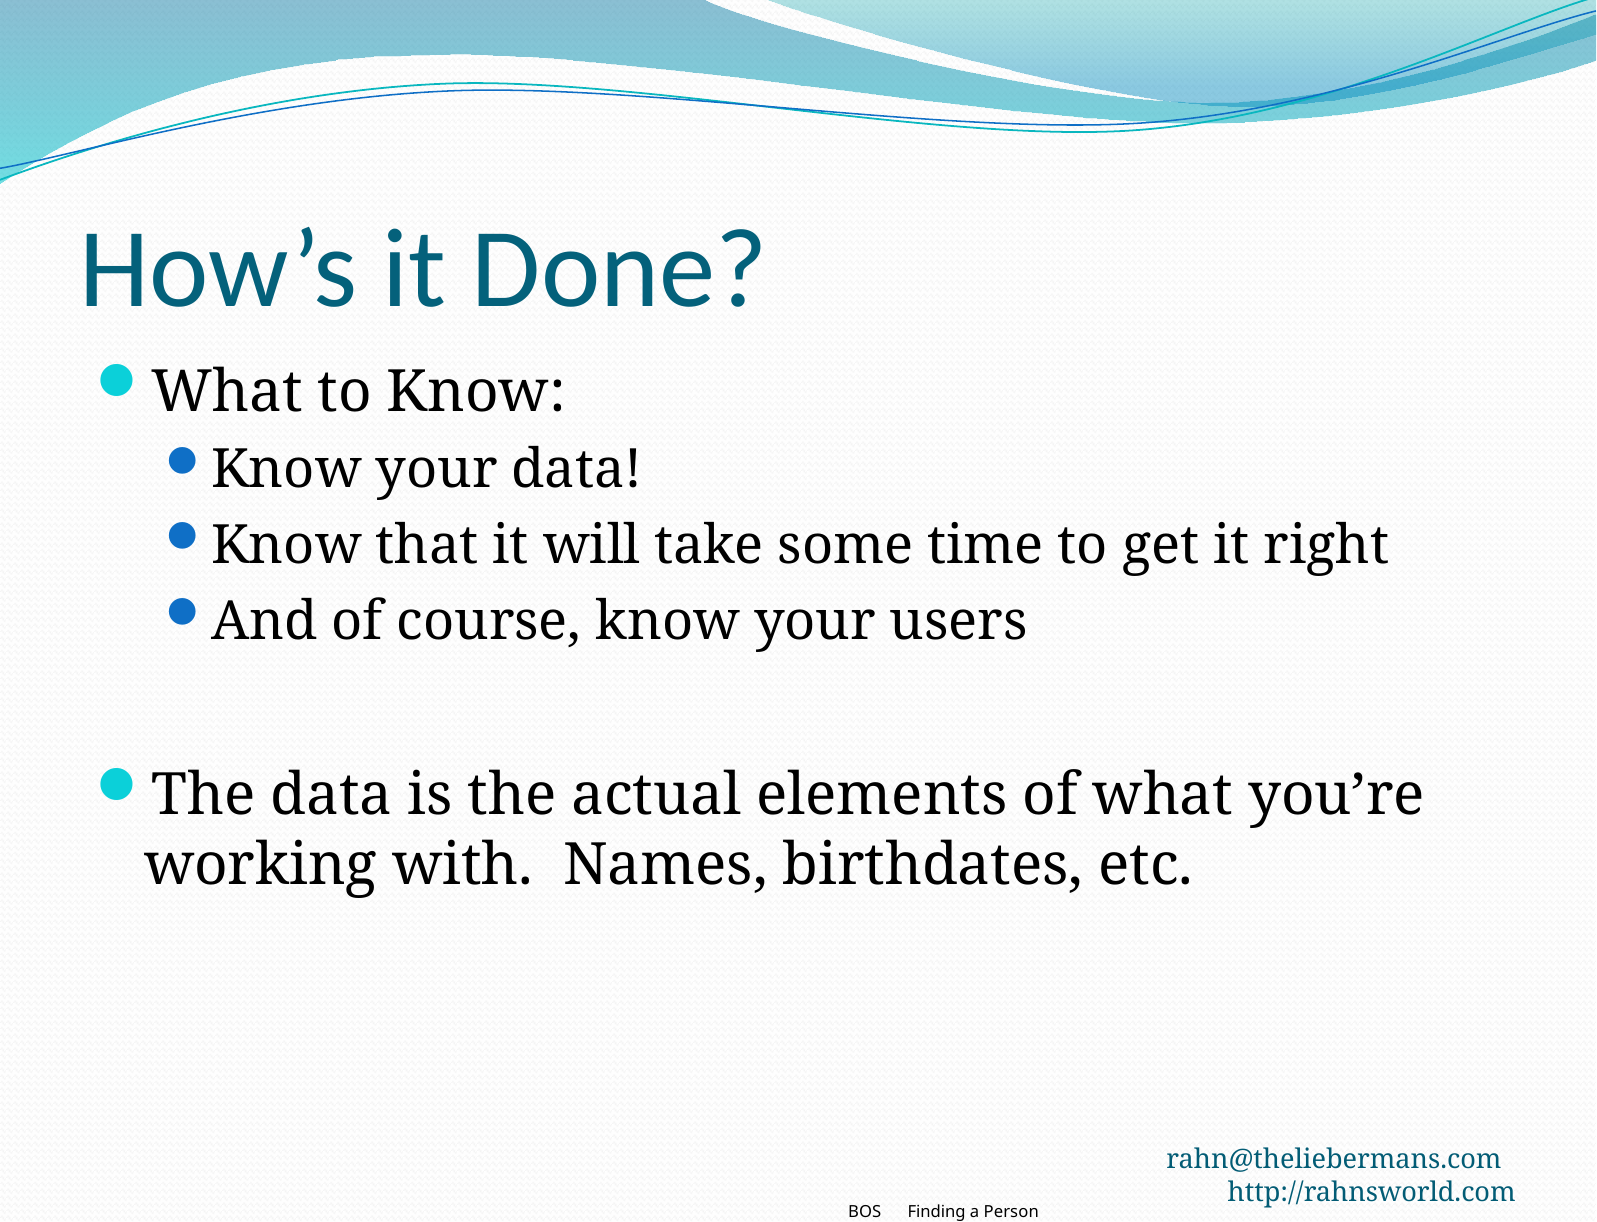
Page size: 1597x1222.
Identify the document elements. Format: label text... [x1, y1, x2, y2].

list What to Know: Know your data! Know that it will take some time to get it right And of course, know your users The data is the actual elements of what you’re working with. Names, birthdates, etc. [79, 344, 1517, 1127]
footer rahn@theliebermans.com http://rahnsworld.com [930, 1141, 1516, 1207]
title How’s it Done? [79, 125, 1517, 329]
